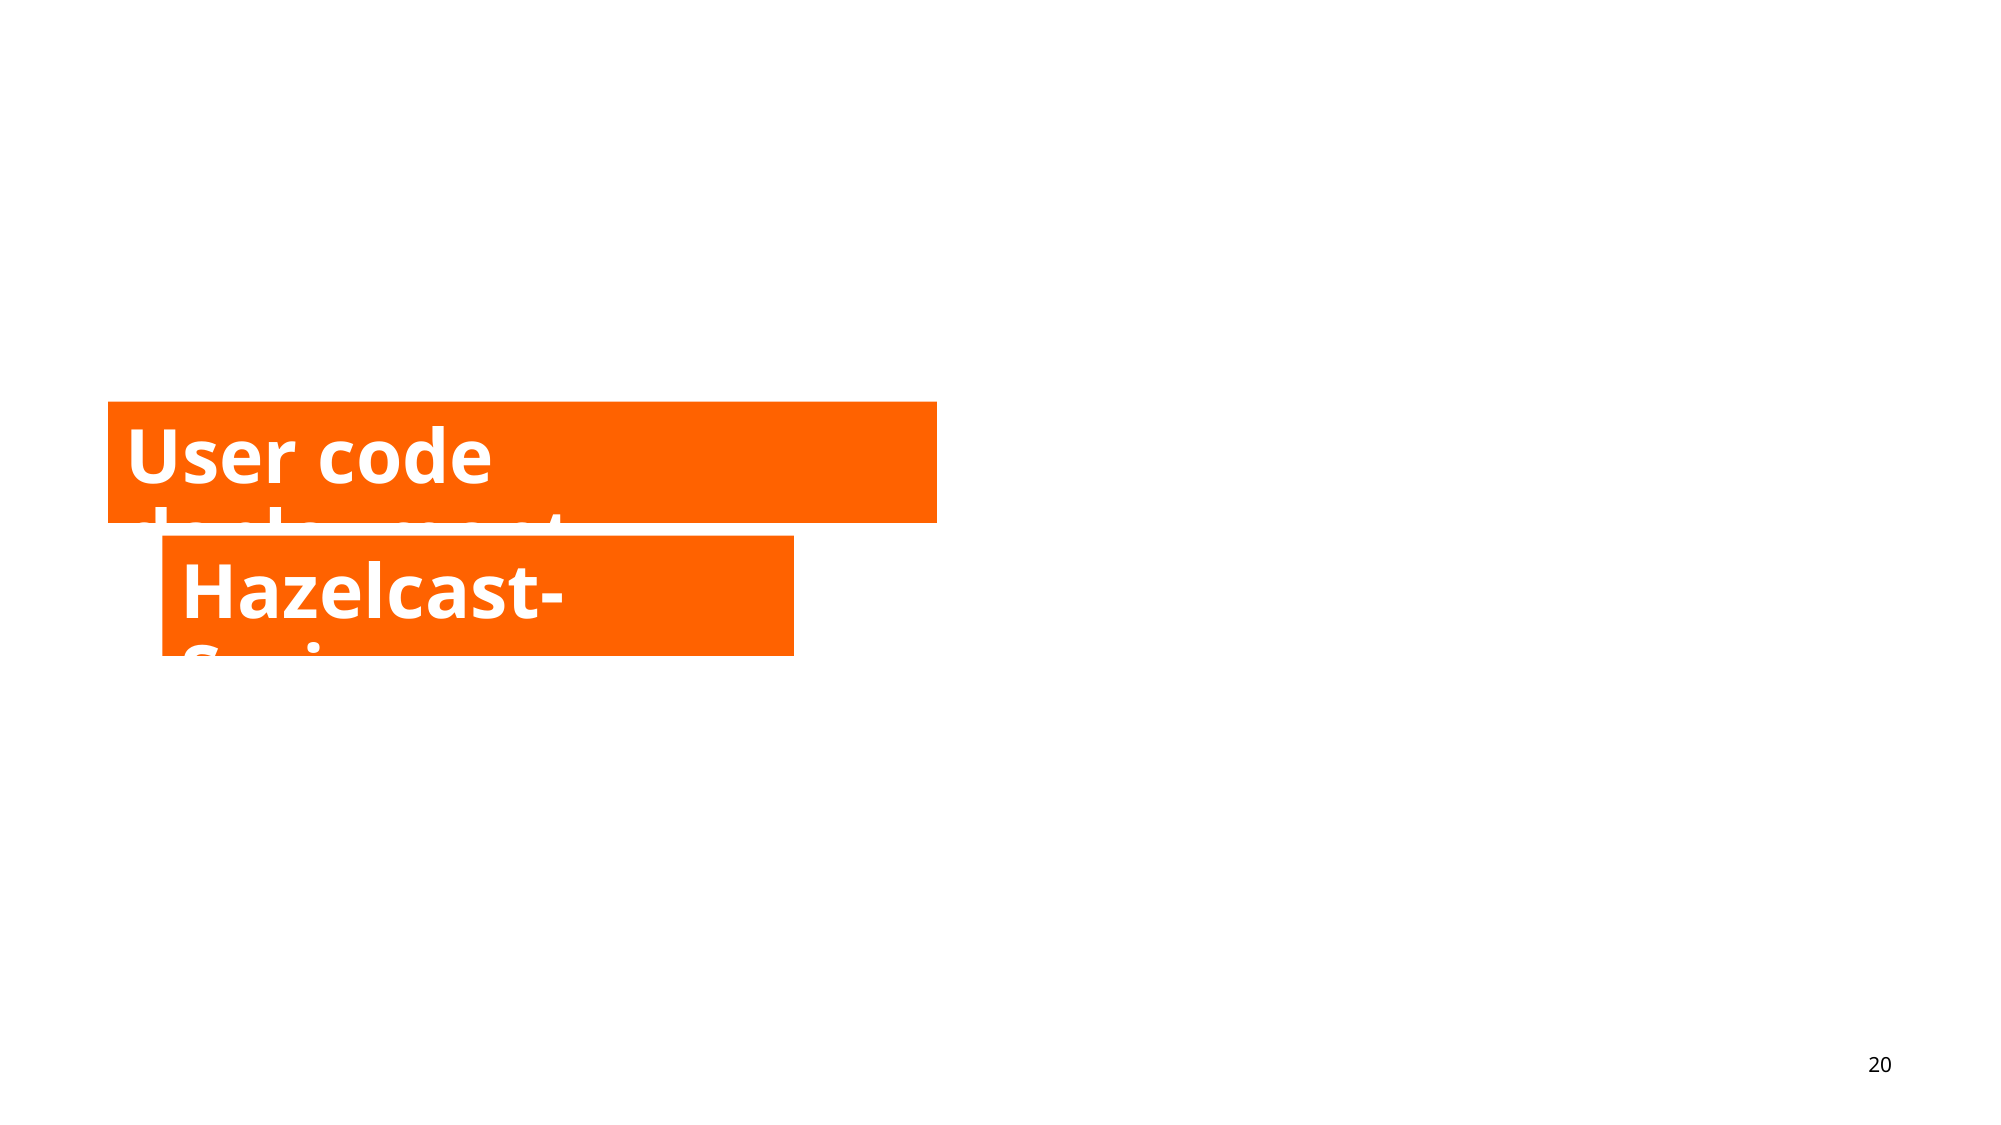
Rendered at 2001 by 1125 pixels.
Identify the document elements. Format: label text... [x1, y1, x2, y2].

title User code deployment [108, 401, 937, 523]
slide_number 20 [1810, 1050, 1892, 1082]
list Hazelcast-Spring [162, 535, 794, 656]
